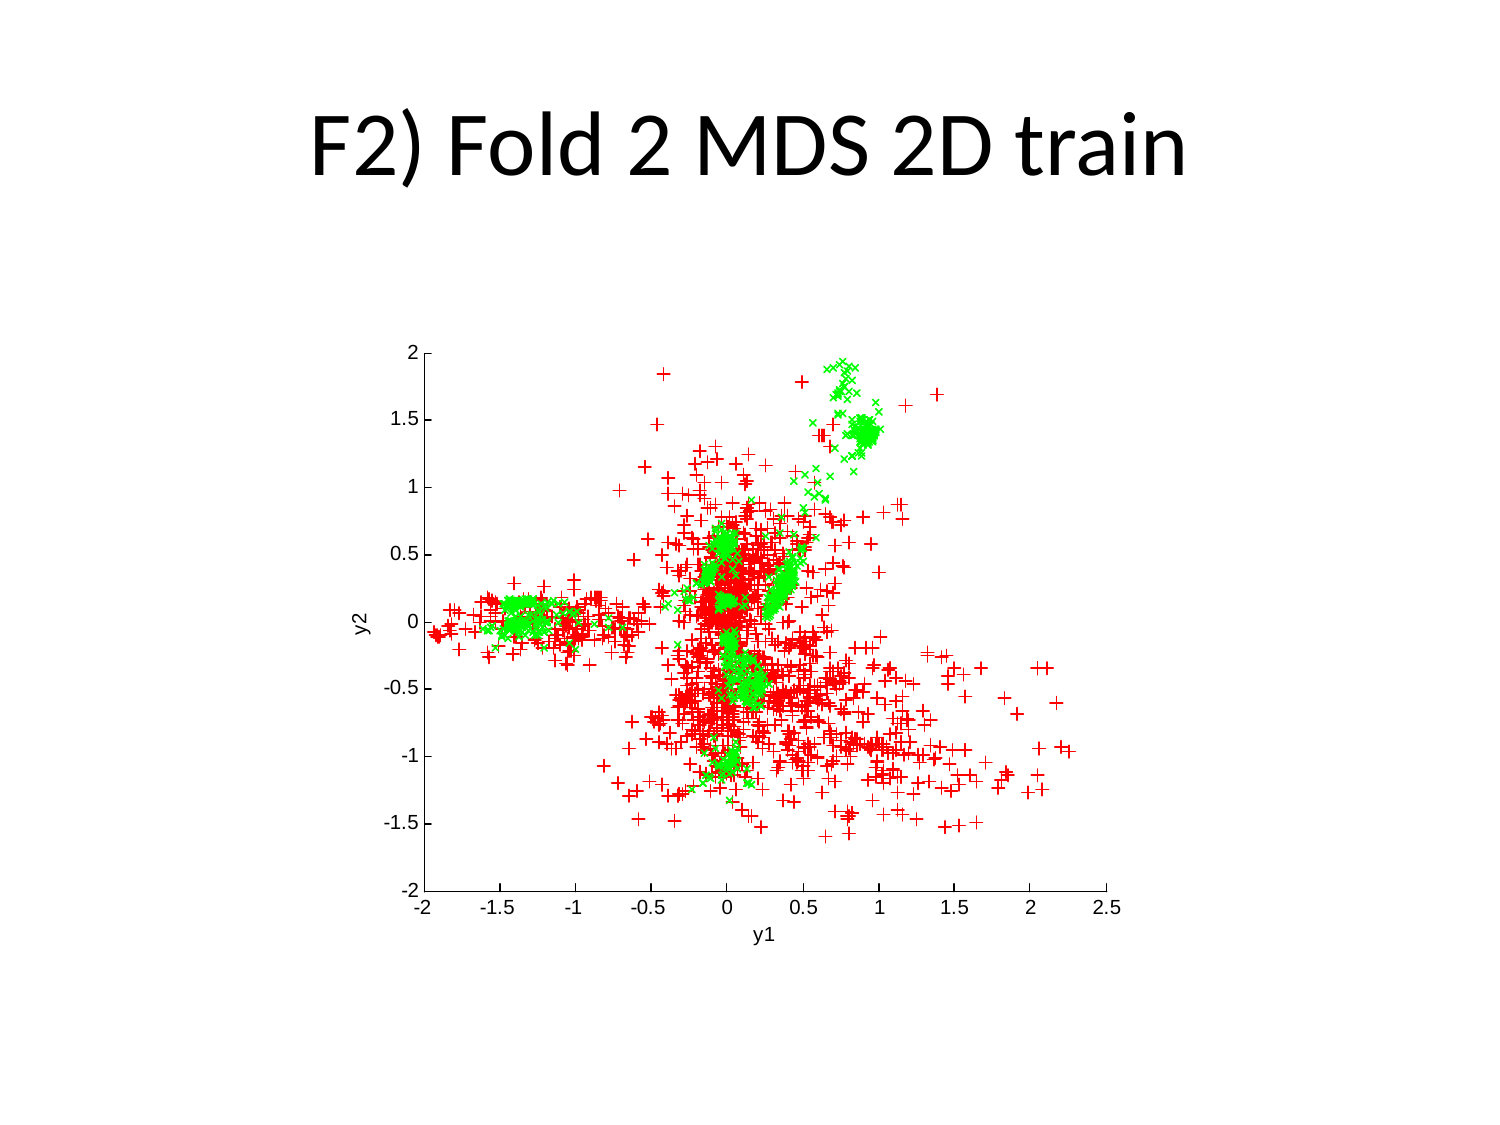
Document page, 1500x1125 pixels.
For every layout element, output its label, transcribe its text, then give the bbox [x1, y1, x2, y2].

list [309, 303, 1191, 965]
title F2) Fold 2 MDS 2D train [75, 45, 1425, 233]
